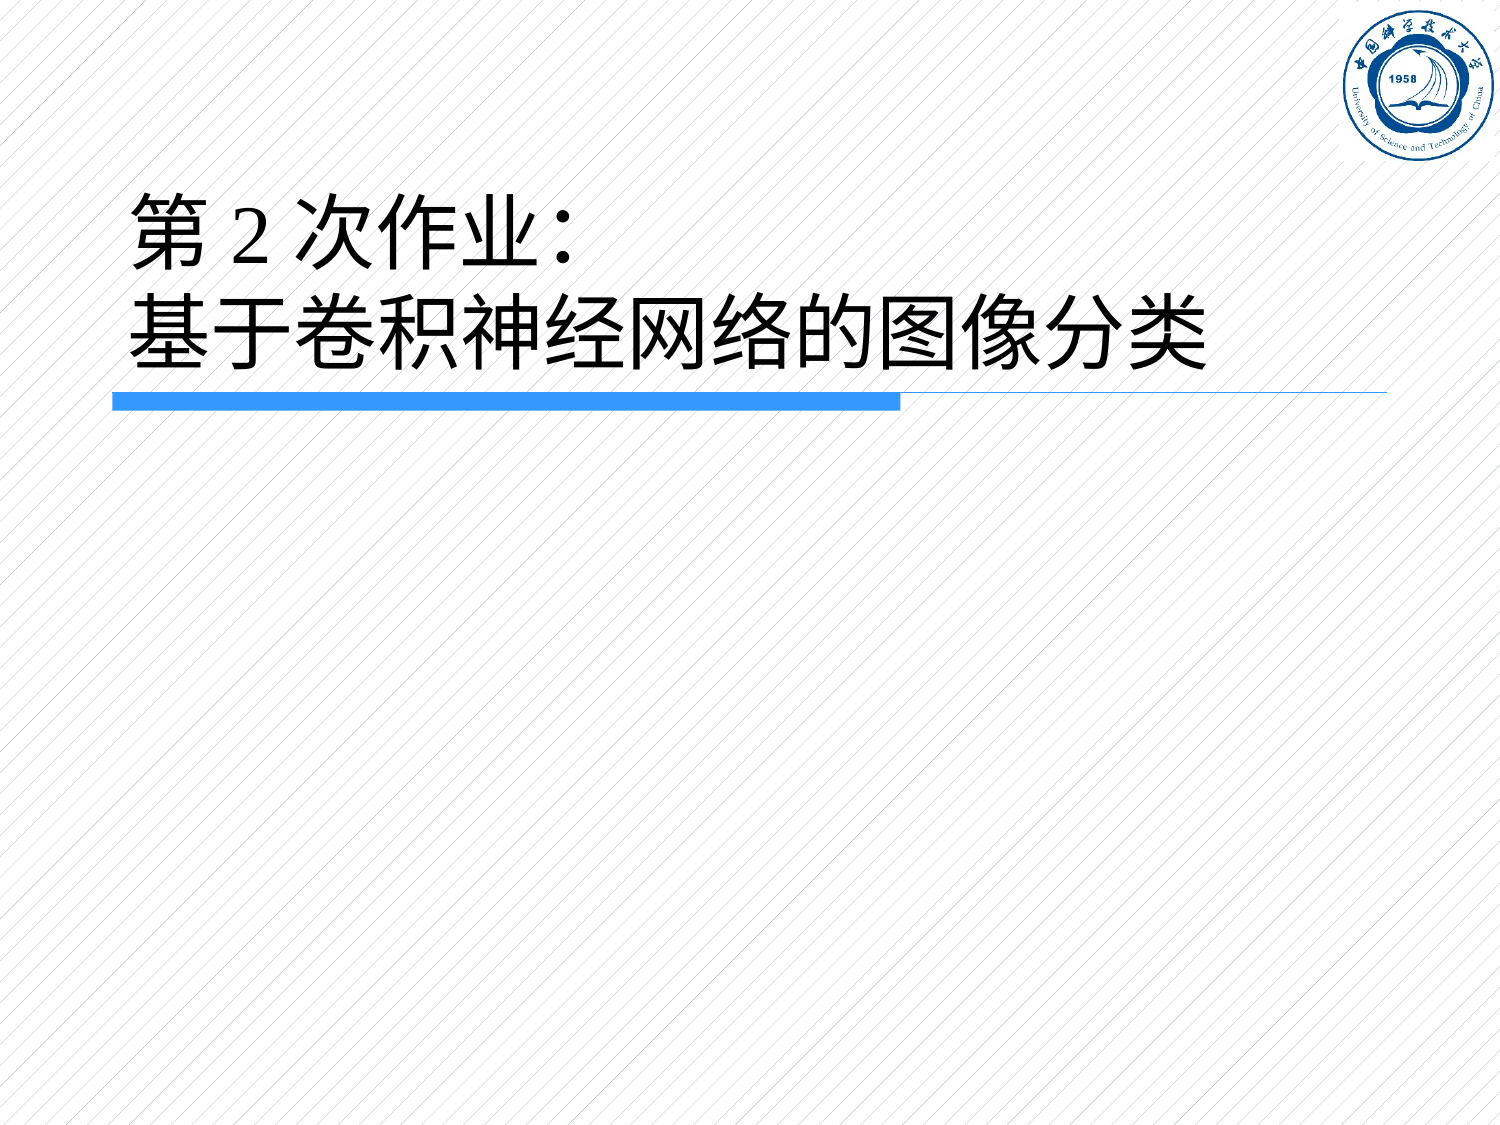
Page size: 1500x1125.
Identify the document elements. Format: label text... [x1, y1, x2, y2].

title 第2次作业： 基于卷积神经网络的图像分类 [112, 162, 1429, 388]
picture [1339, 2, 1494, 161]
